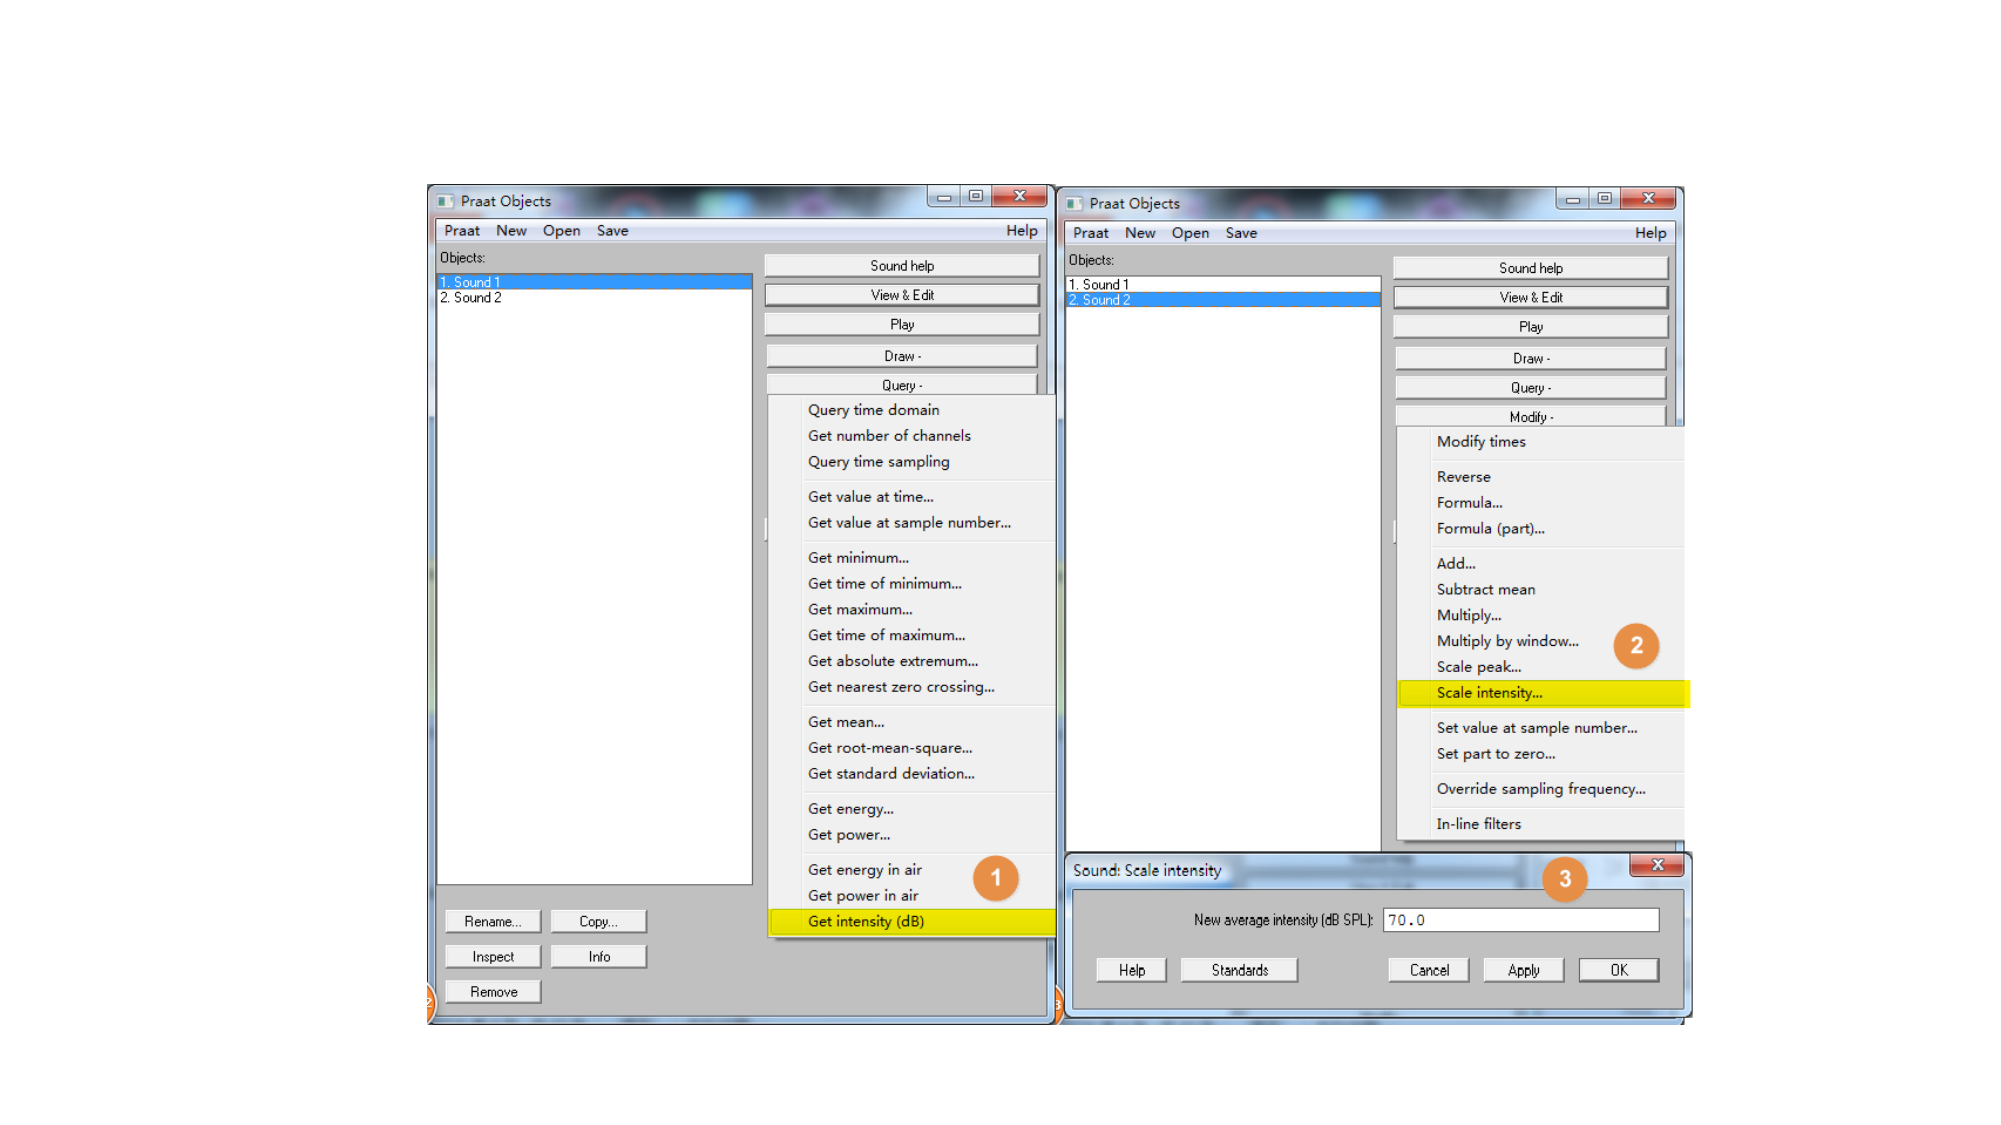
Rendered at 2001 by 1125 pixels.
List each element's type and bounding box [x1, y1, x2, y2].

list [427, 184, 1694, 1025]
